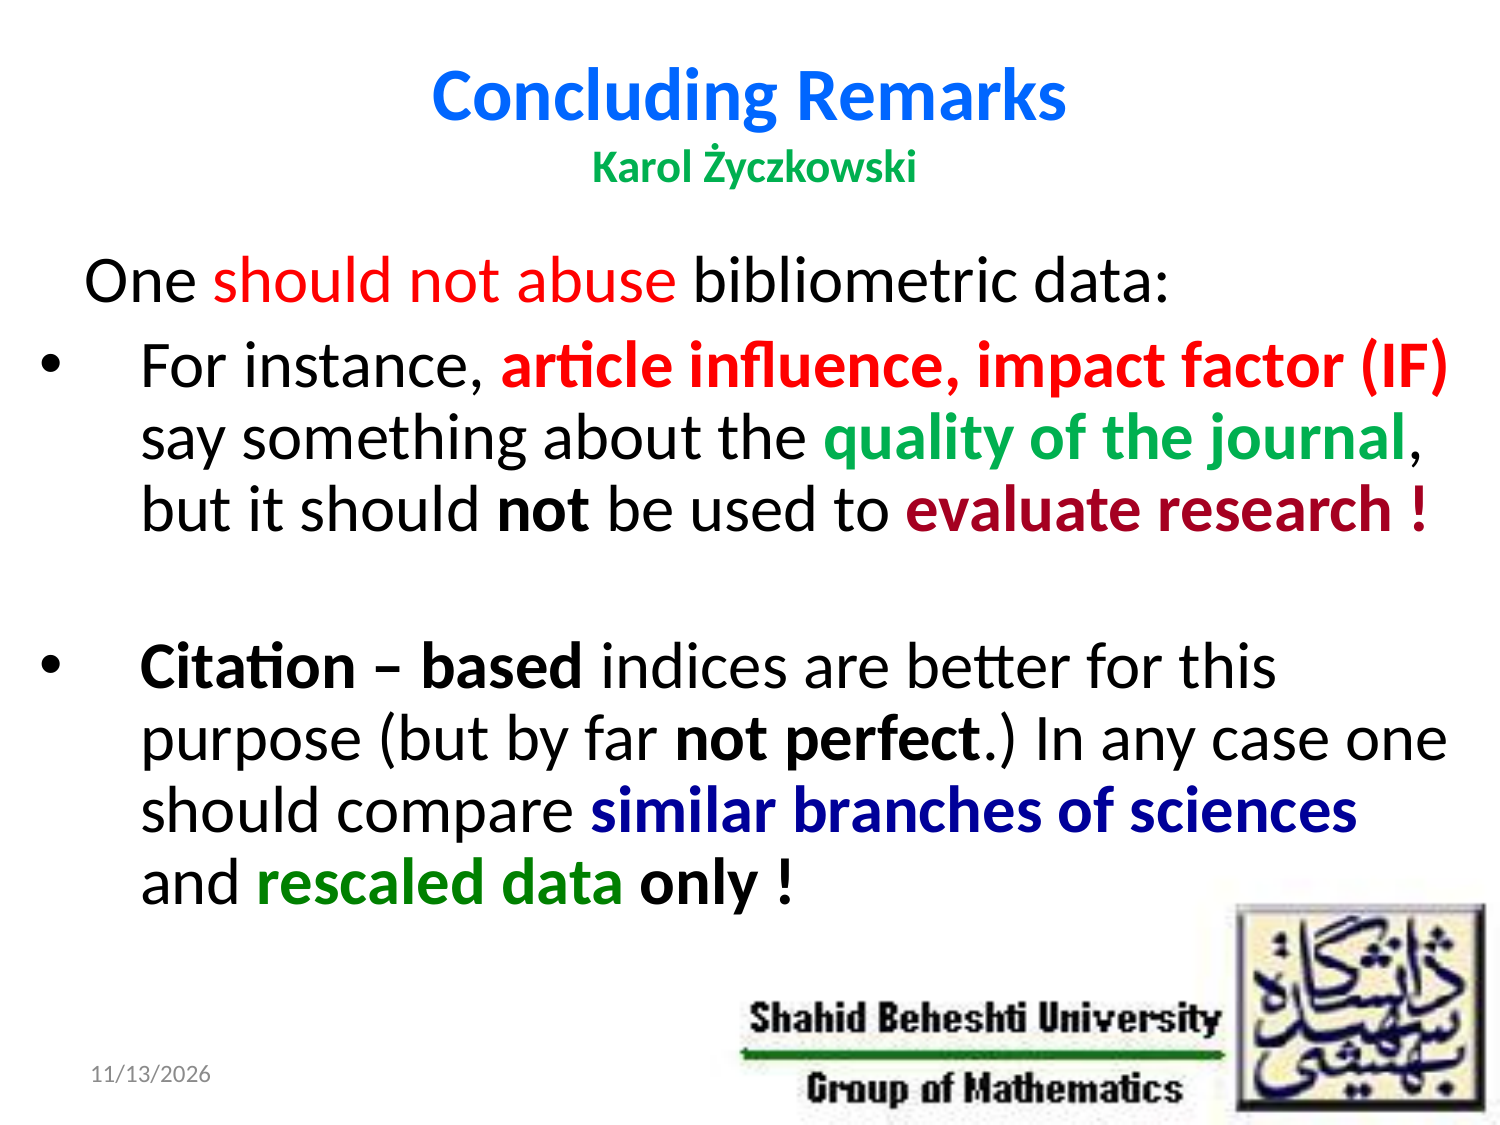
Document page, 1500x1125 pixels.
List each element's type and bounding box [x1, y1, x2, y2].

slide_number [75, 1042, 425, 1103]
text_box [112, 37, 1388, 200]
list [24, 237, 1471, 1001]
picture [0, 0, 1500, 1125]
